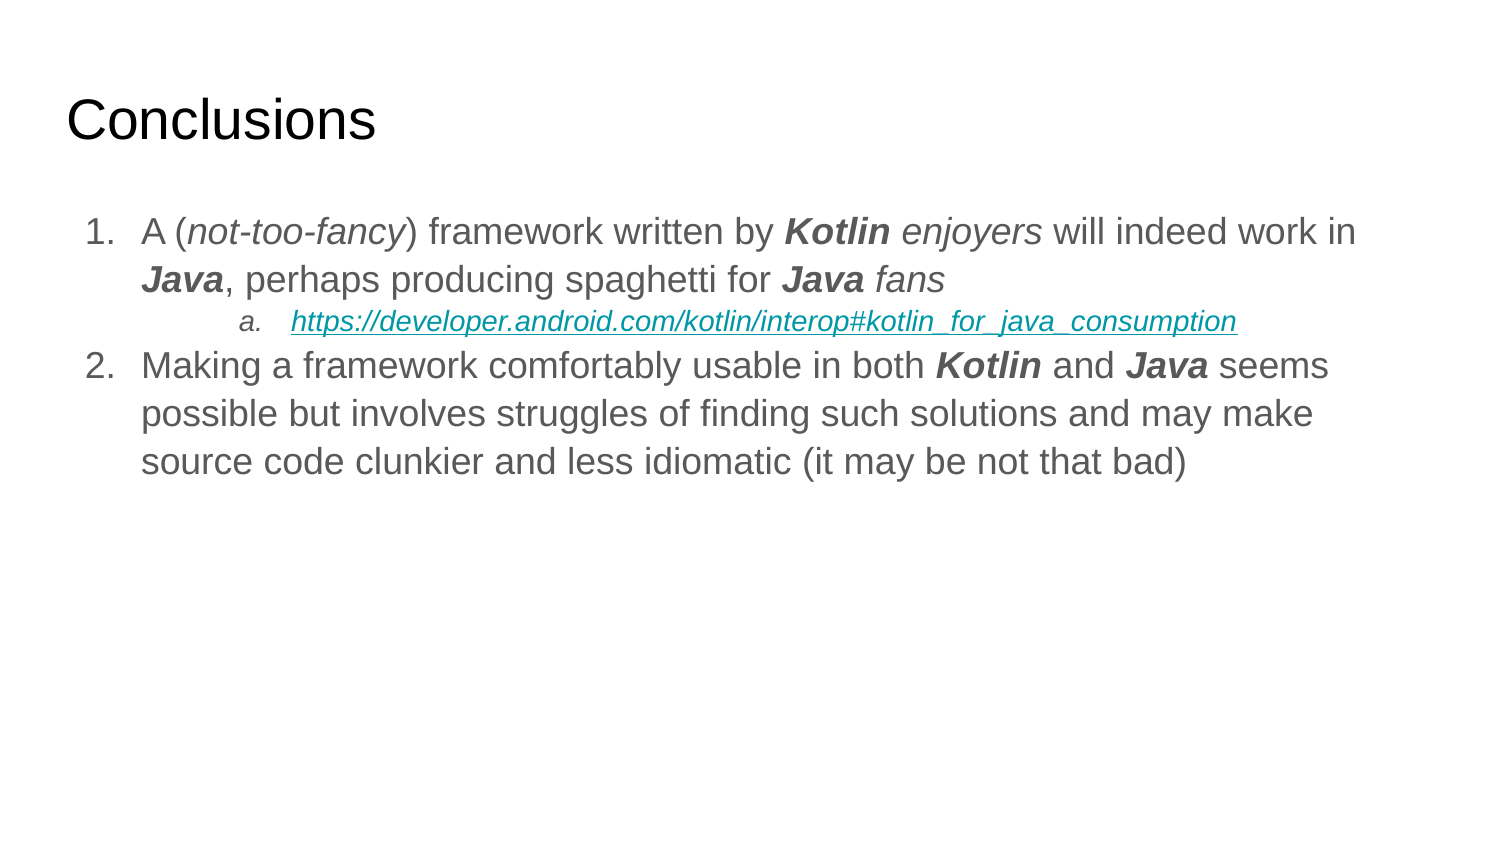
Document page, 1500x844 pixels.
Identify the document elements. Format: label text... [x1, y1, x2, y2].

list A (not-too-fancy) framework written by Kotlin enjoyers will indeed work in Java, perhaps producing spaghetti for Java fans https://developer.android.com/kotlin/interop#kotlin_for_java_consumption Making a framework comfortably usable in both Kotlin and Java seems possible but involves struggles of finding such solutions and may make source code clunkier and less idiomatic (it may be not that bad) [51, 189, 1449, 750]
title Conclusions [51, 72, 1449, 167]
